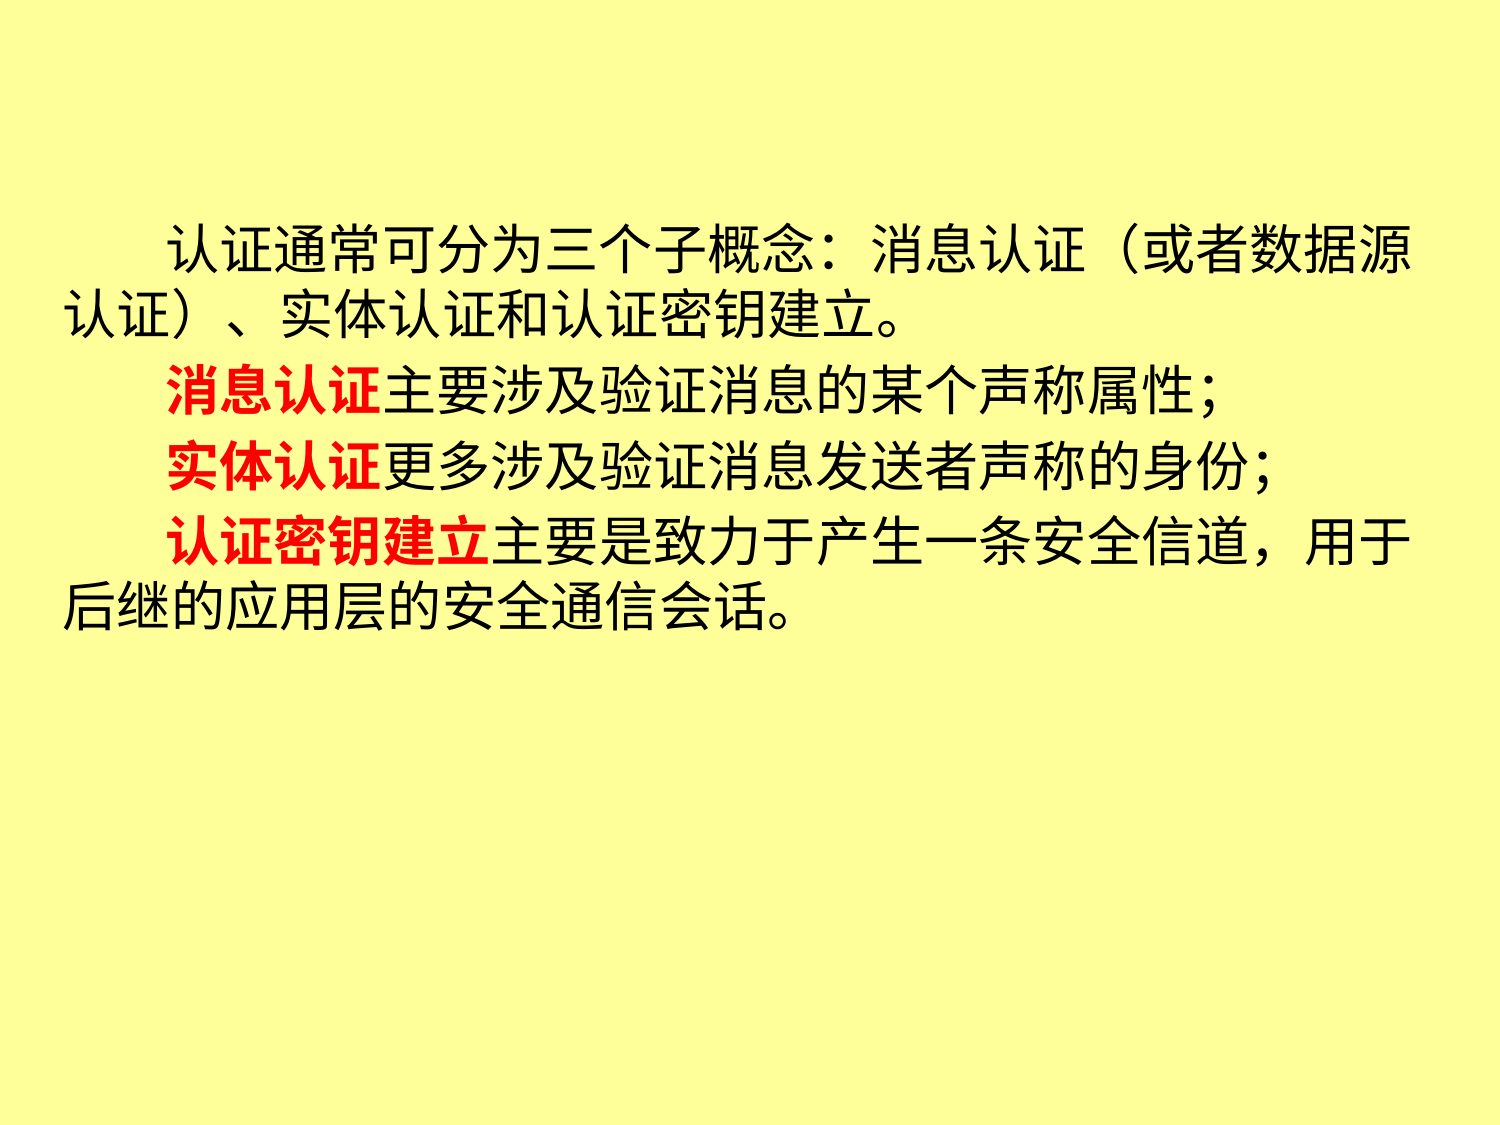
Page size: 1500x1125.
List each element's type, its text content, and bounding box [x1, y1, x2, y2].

list 认证通常可分为三个子概念：消息认证（或者数据源认证）、实体认证和认证密钥建立。 消息认证主要涉及验证消息的某个声称属性； 实体认证更多涉及验证消息发送者声称的身份； 认证密钥建立主要是致力于产生一条安全信道，用于后继的应用层的安全通信会话。 [47, 208, 1436, 1000]
